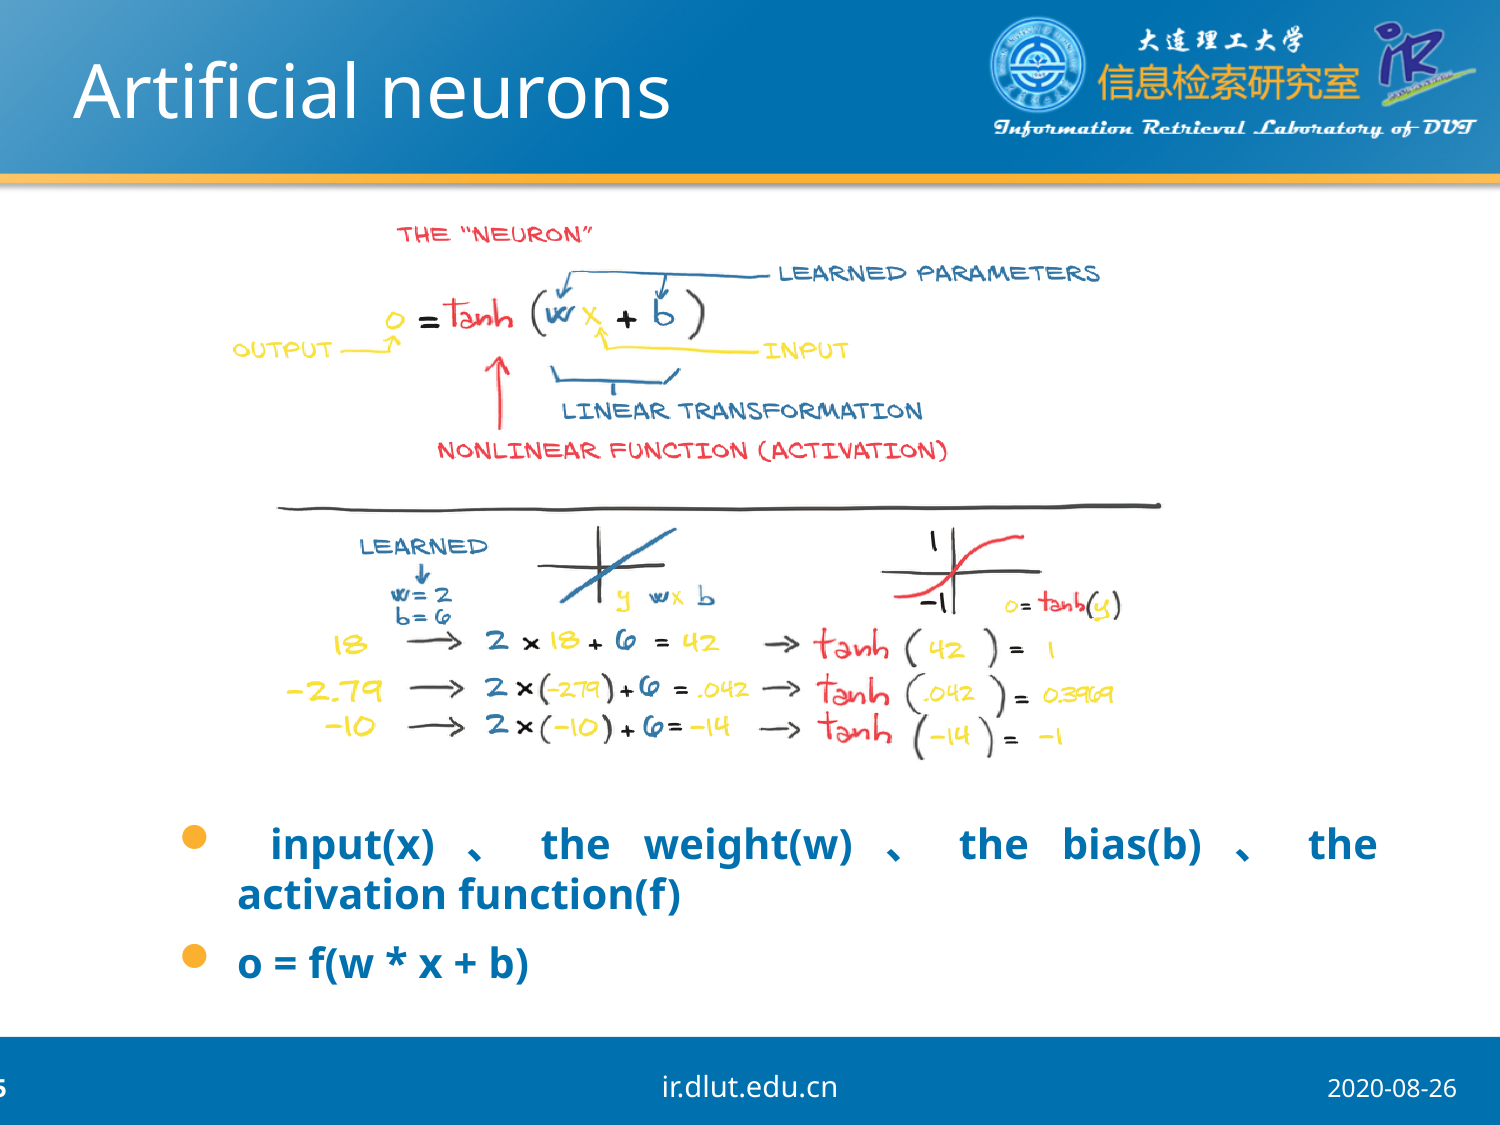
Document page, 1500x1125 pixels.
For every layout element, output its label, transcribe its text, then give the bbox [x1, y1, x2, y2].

picture [0, 0, 1500, 1125]
list input(x)、the weight(w)、the bias(b)、the activation function(f) o = f(w * x + b) [164, 809, 1394, 1023]
title Artificial neurons [58, 35, 944, 143]
